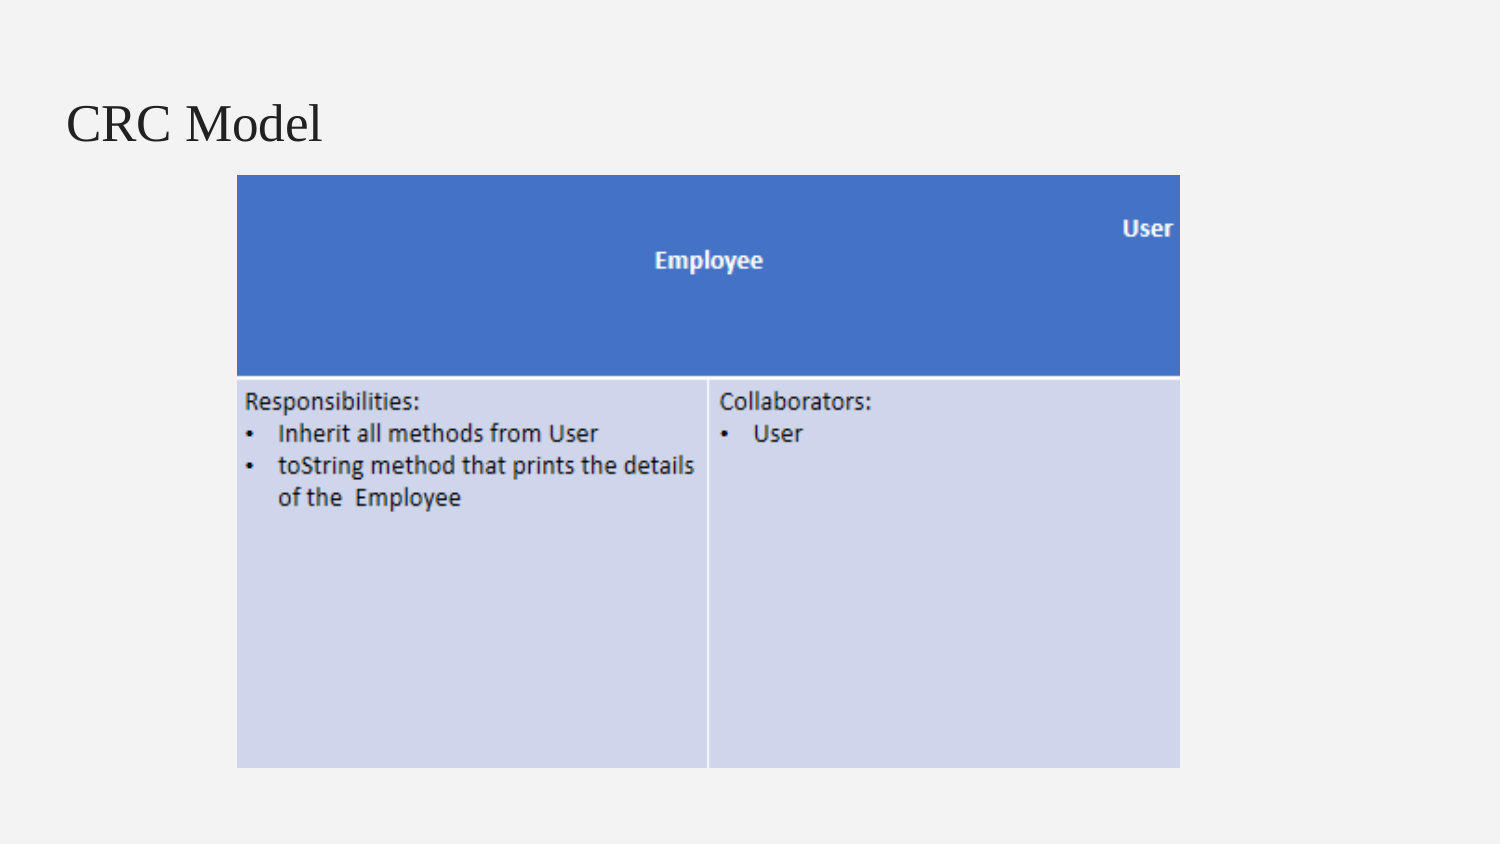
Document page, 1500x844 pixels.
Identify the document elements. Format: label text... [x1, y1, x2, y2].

picture [237, 175, 1180, 768]
title CRC Model [51, 72, 1449, 167]
